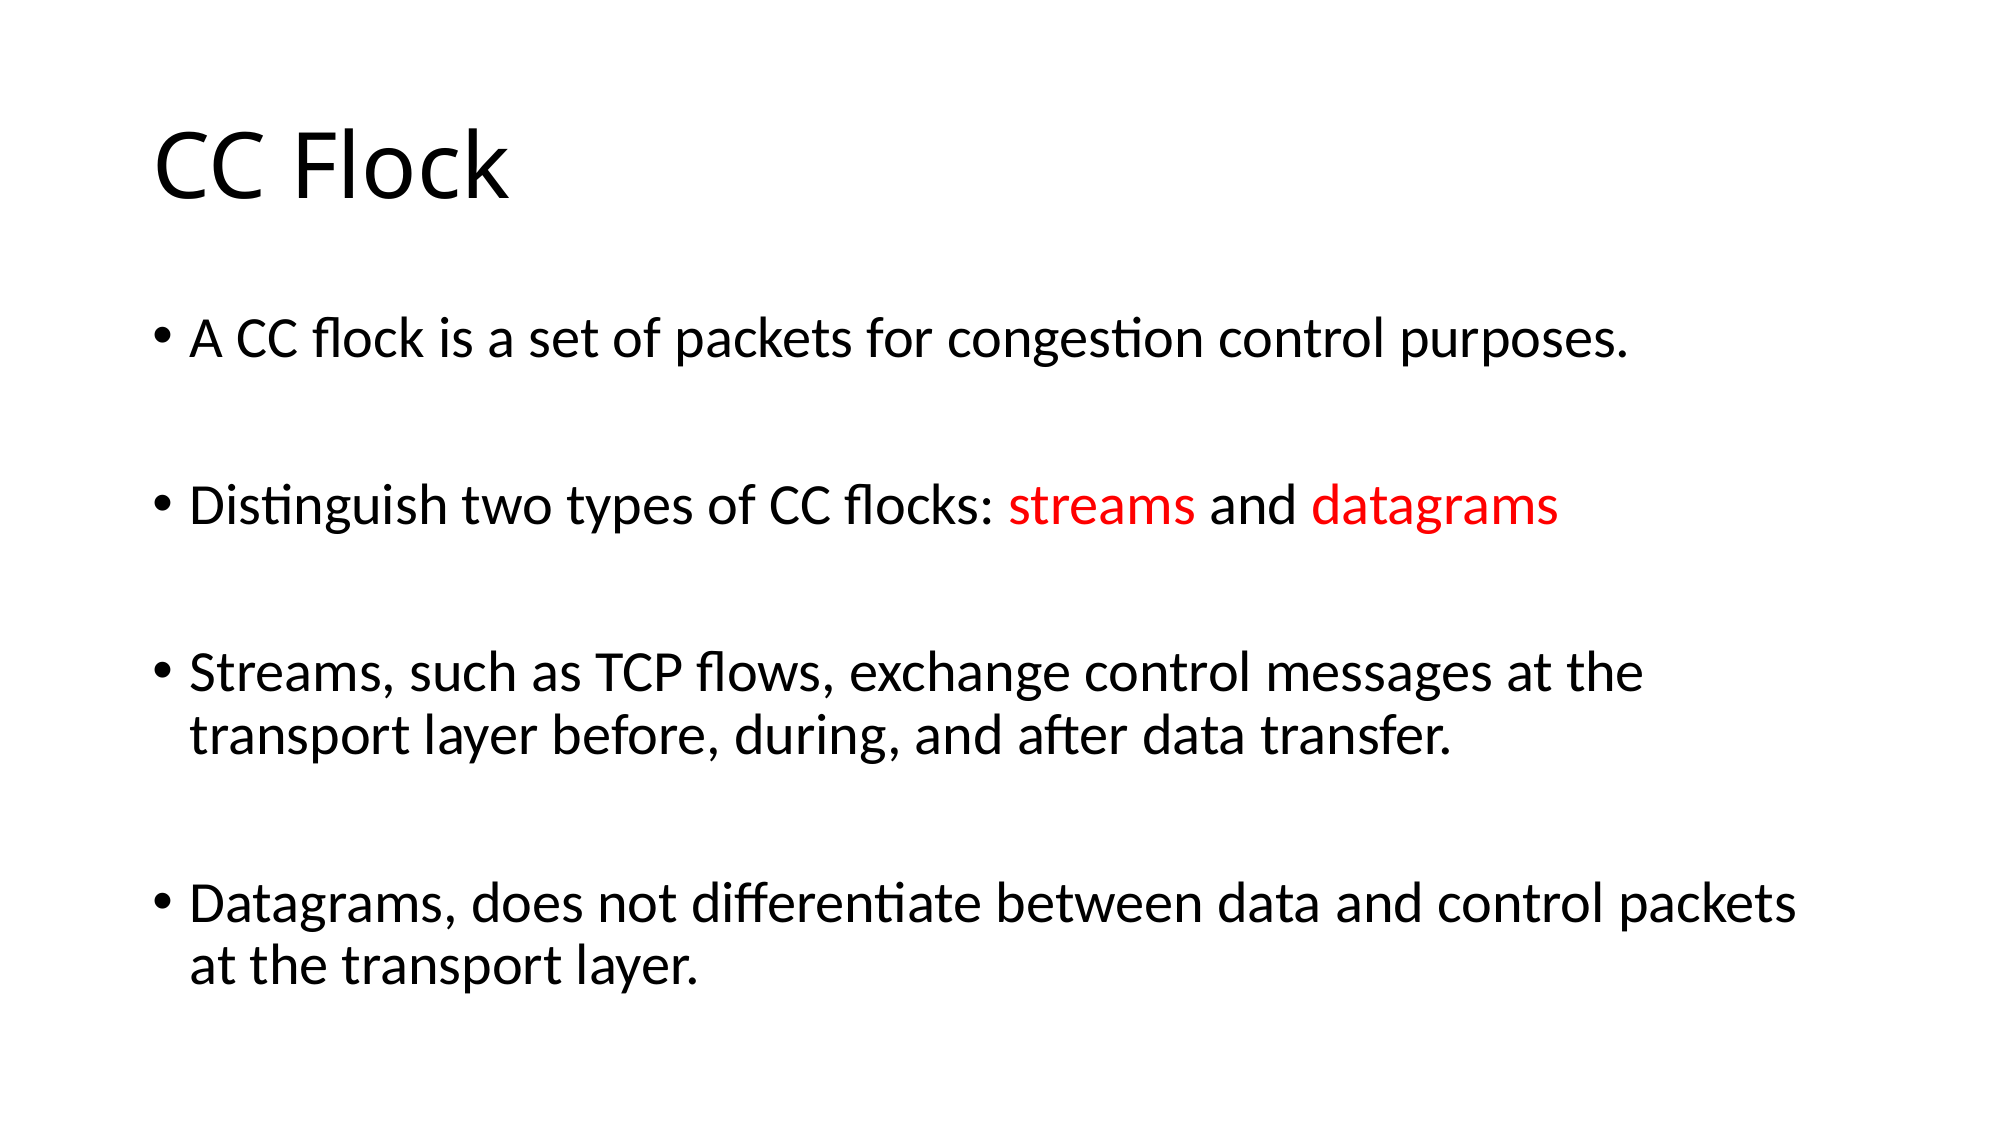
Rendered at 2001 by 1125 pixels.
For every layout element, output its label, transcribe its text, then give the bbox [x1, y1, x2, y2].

list A CC flock is a set of packets ﻿for congestion control purposes. Distinguish two types of CC flocks: streams and datagrams Streams, such as TCP flows, exchange control messages at the transport layer before, during, and after data transfer. Datagrams, does not differentiate between data and control packets at the transport layer. [137, 299, 1863, 1014]
title CC Flock [137, 59, 1863, 278]
